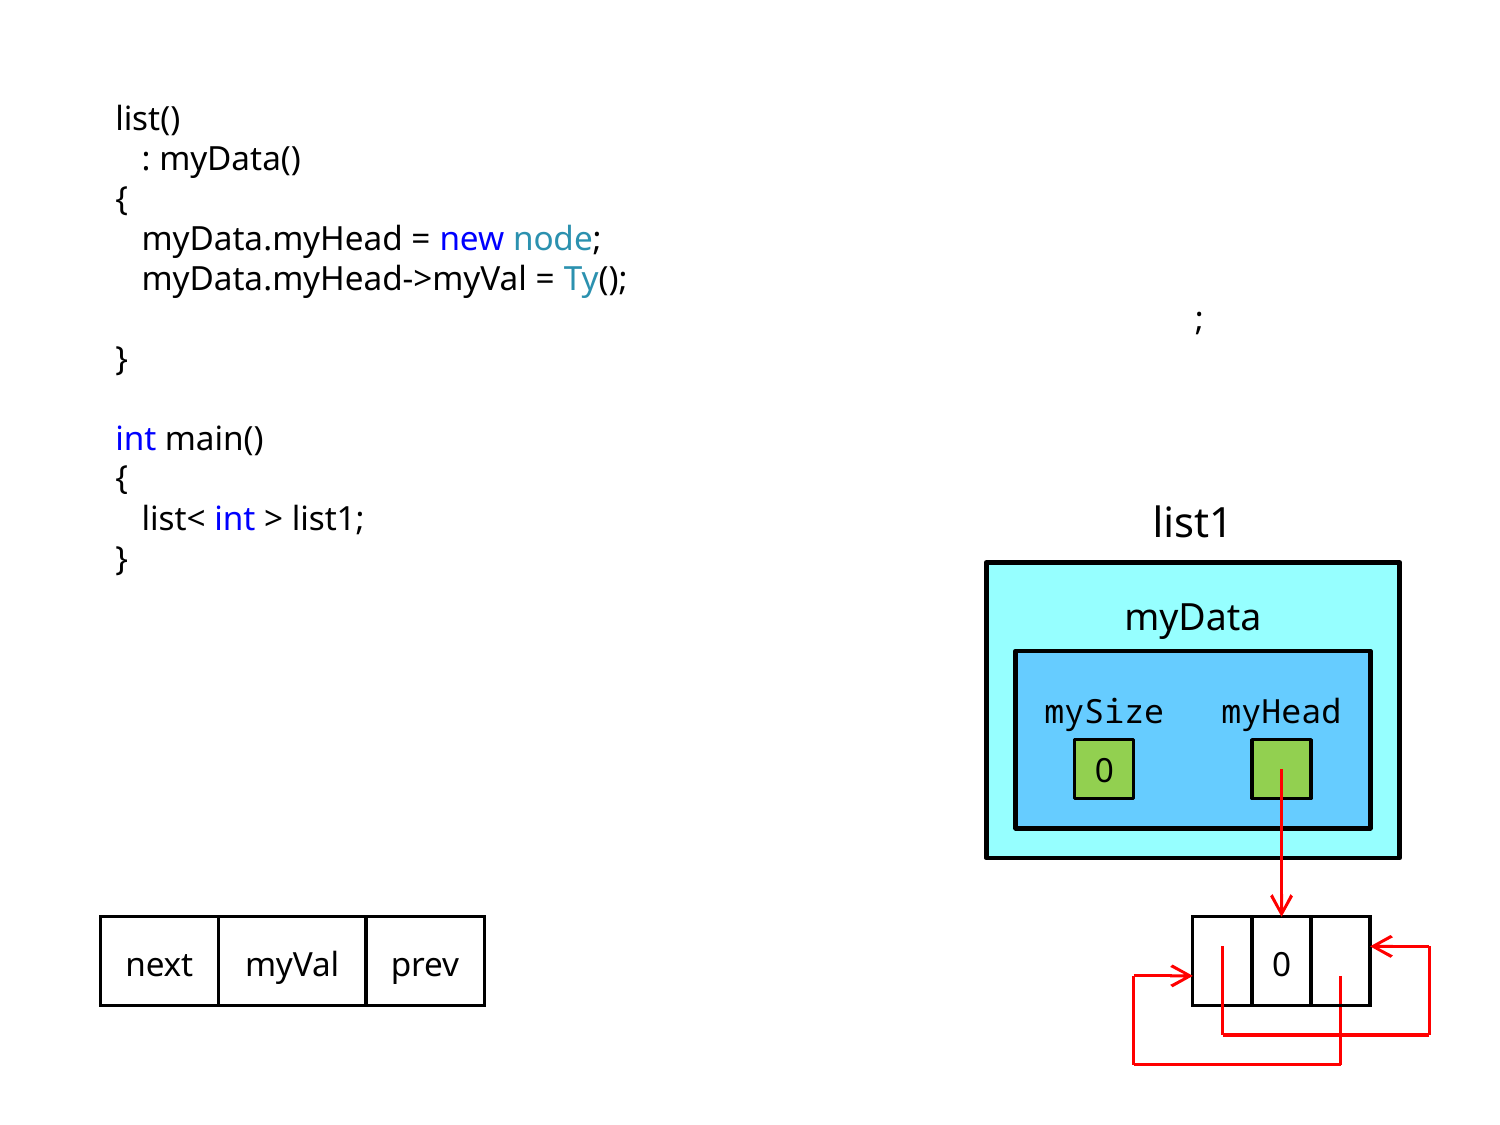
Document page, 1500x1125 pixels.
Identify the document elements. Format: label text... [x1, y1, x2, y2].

text_box next [100, 916, 218, 1006]
text_box myData [1104, 562, 1282, 651]
list list() : myData() { myData.myHead = new node; myData.myHead->myVal = Ty(); myData.myHead->prev = myData.myHead->next = myData.myHead; } int main() { list< int > list1; } [100, 90, 1400, 592]
text_box myHead [1193, 680, 1371, 740]
text_box [1311, 916, 1371, 1006]
text_box 0 [1073, 740, 1136, 801]
text_box [1015, 740, 1277, 829]
text_box 0 [1251, 916, 1311, 1006]
text_box [1250, 738, 1313, 801]
text_box [1192, 916, 1251, 1006]
text_box [1285, 740, 1371, 829]
text_box [1015, 651, 1371, 680]
text_box myVal [218, 916, 366, 1006]
text_box [986, 562, 1277, 858]
text_box list1 [1104, 473, 1282, 562]
text_box mySize [1015, 680, 1193, 740]
text_box prev [366, 916, 485, 1006]
text_box [1282, 562, 1400, 858]
